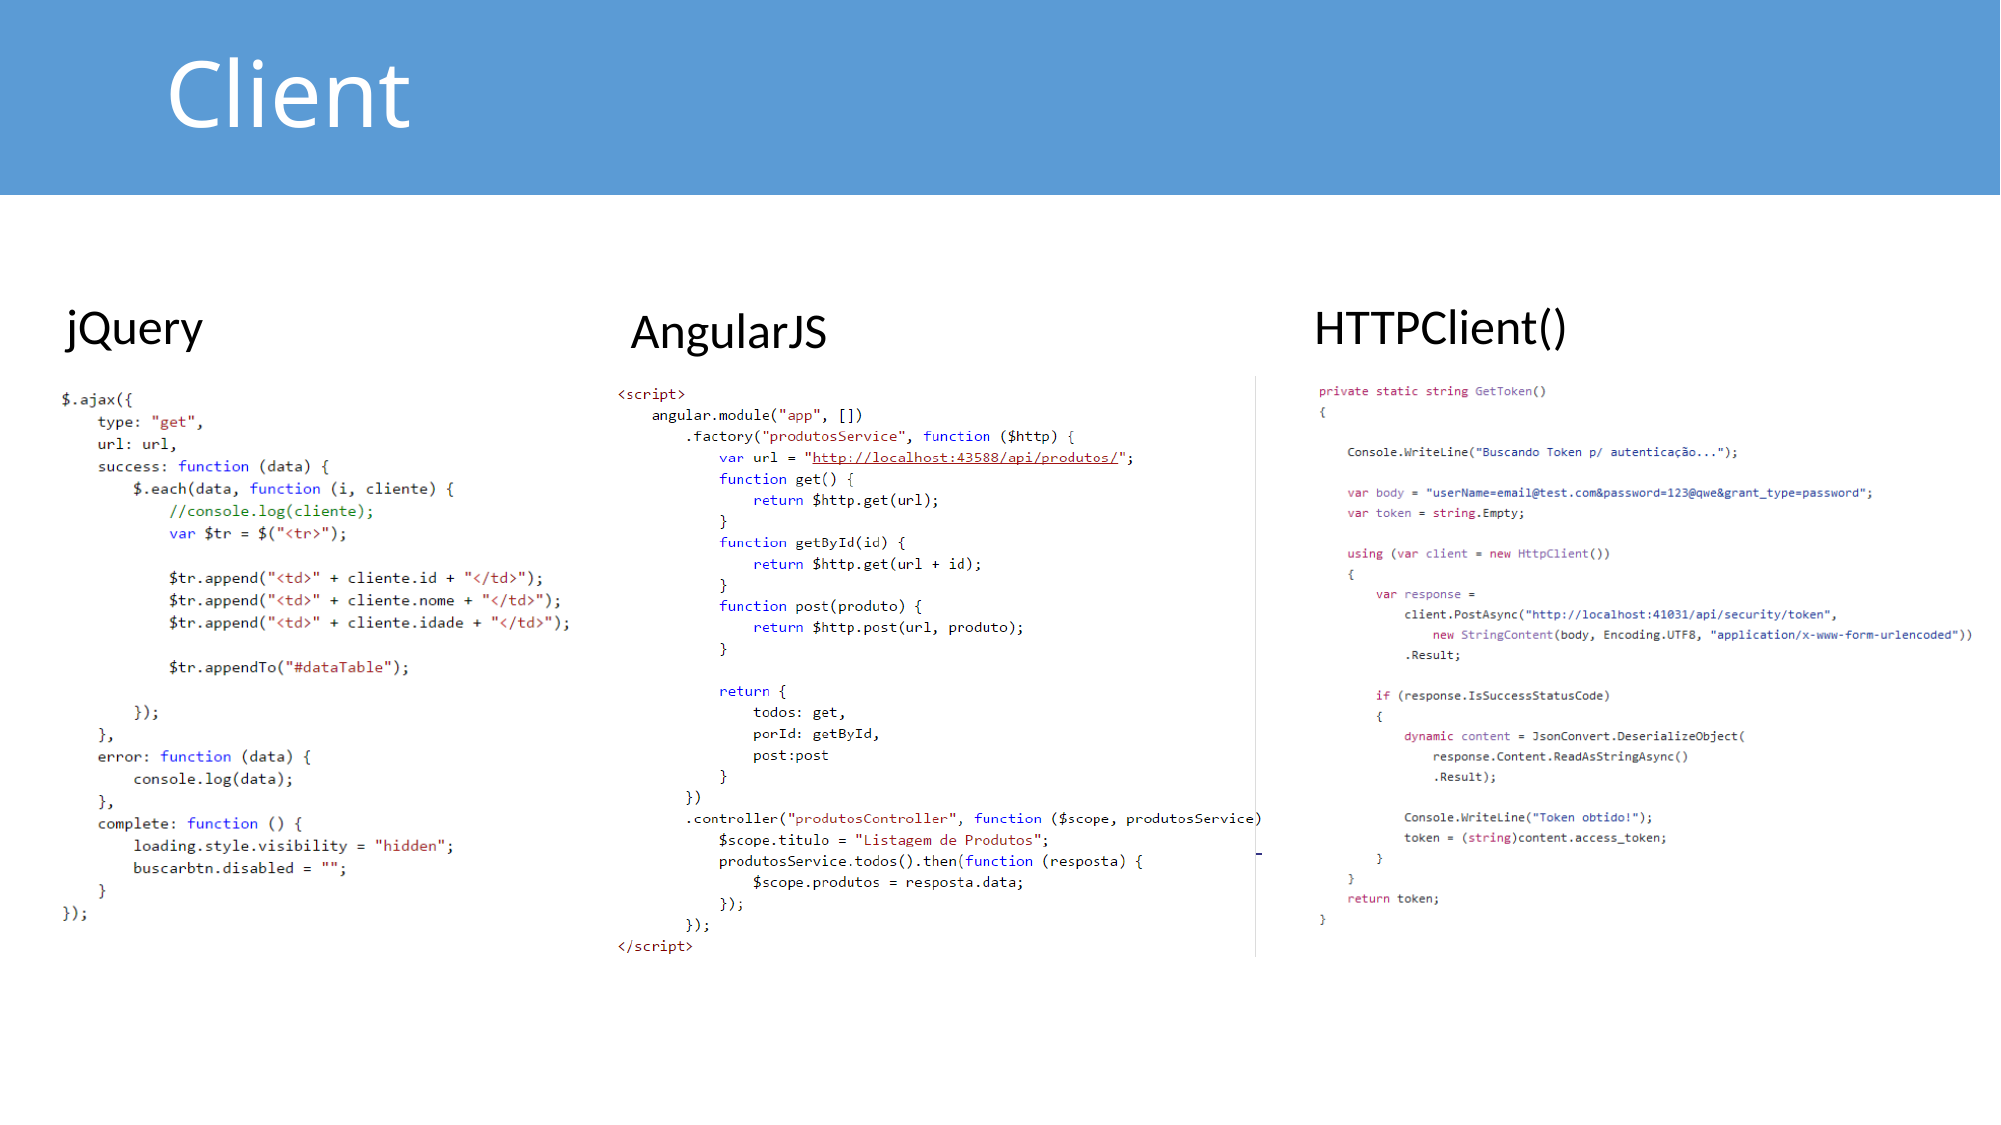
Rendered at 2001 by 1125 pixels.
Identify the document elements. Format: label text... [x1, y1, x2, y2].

picture [51, 376, 1262, 957]
text_box AngularJS [615, 297, 913, 376]
title Client [0, 0, 2000, 195]
picture [1311, 379, 1984, 932]
text_box HTTPClient() [1299, 293, 1597, 427]
text_box jQuery [51, 293, 310, 376]
